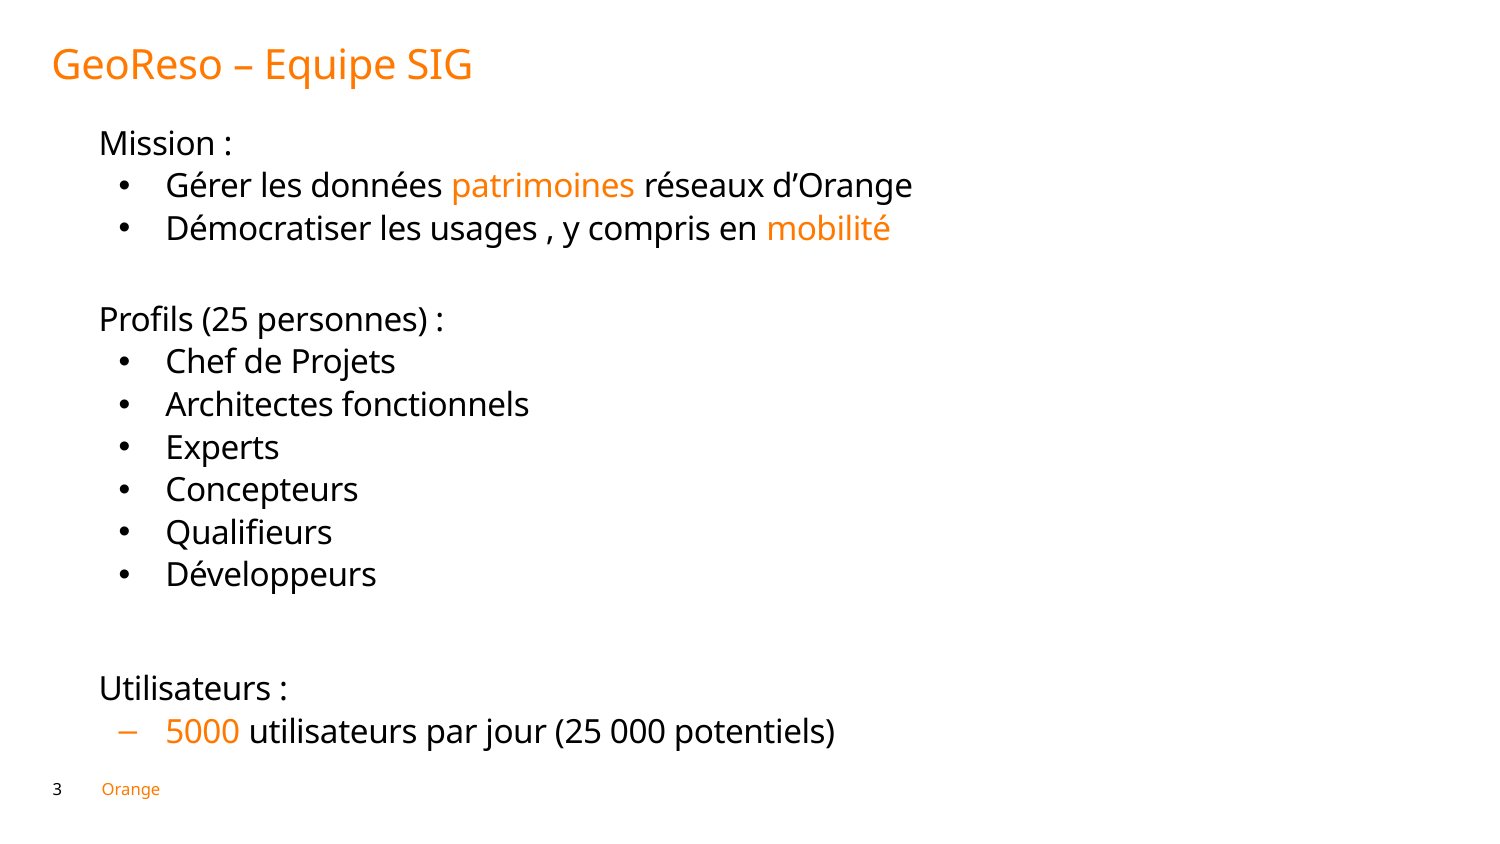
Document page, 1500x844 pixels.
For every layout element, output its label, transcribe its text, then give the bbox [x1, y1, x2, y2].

title GeoReso – Equipe SIG [51, 43, 1449, 166]
list Mission : Gérer les données patrimoines réseaux d’Orange Démocratiser les usages , y compris en mobilité Profils (25 personnes) : Chef de Projets Architectes fonctionnels Experts Concepteurs Qualifieurs Développeurs Utilisateurs : 5000 utilisateurs par jour (25 000 potentiels) [51, 166, 1449, 747]
